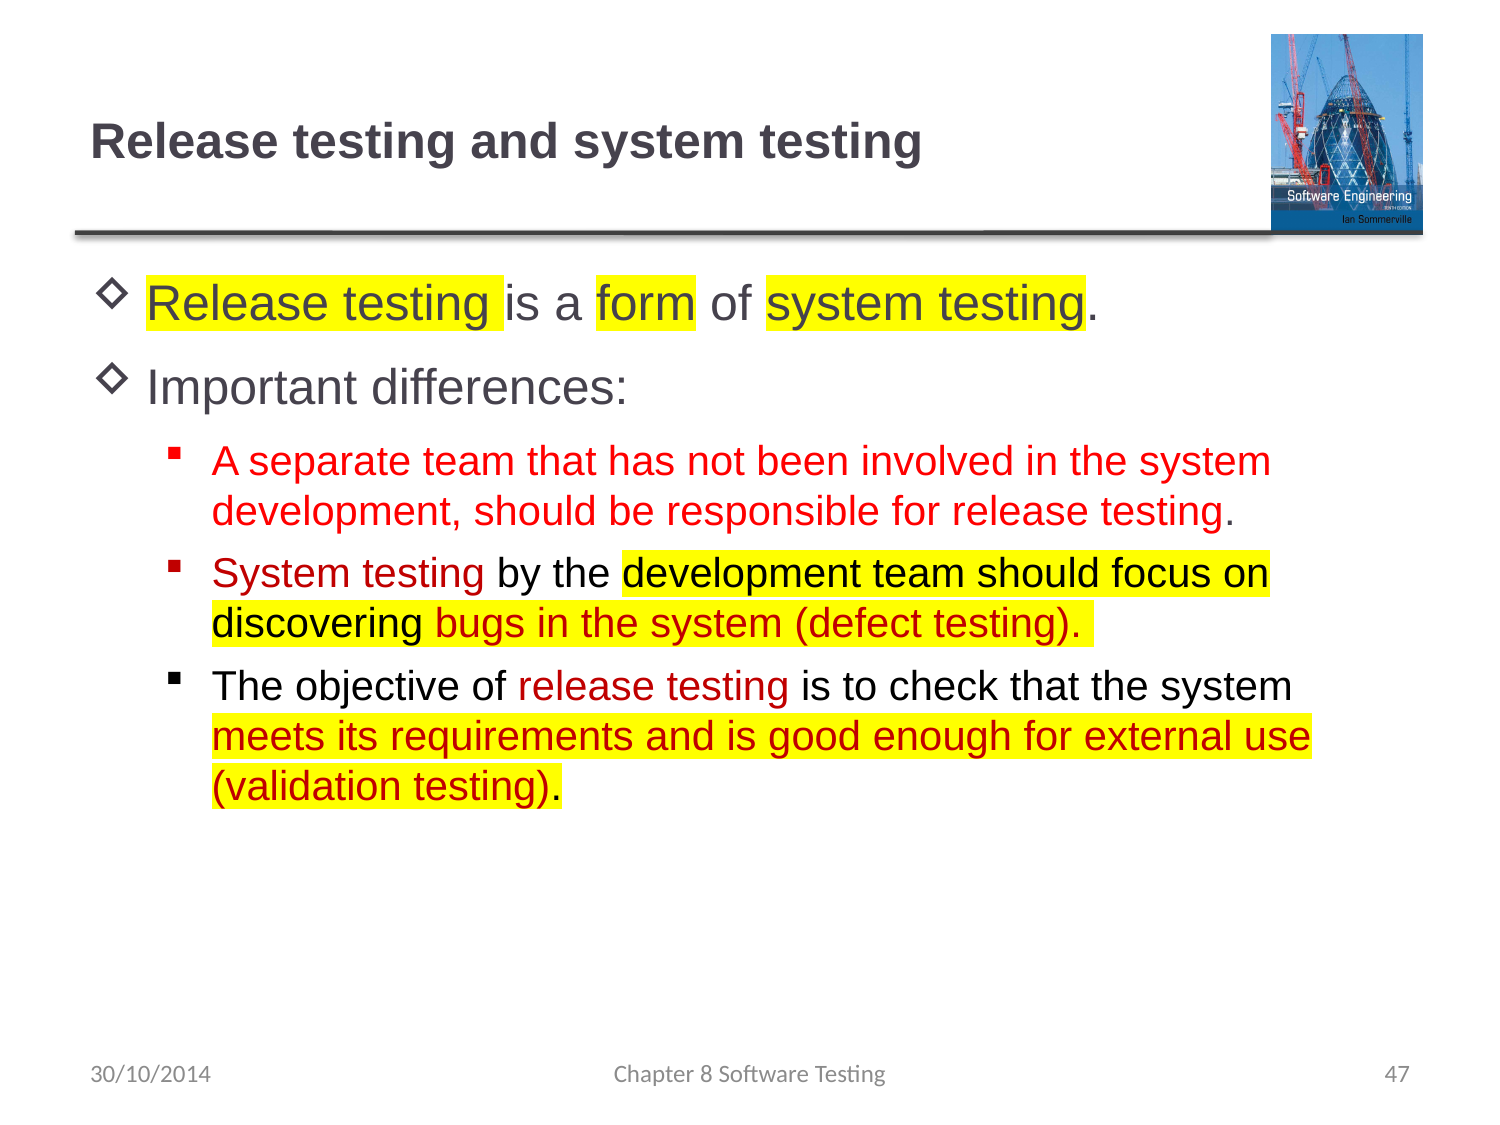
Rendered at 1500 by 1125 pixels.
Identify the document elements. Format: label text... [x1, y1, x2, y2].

slide_number 47 [1074, 1042, 1425, 1103]
list Release testing is a form of system testing. Important differences: A separate team that has not been involved in the system development, should be responsible for release testing. System testing by the development team should focus on discovering bugs in the system (defect testing). The objective of release testing is to check that the system meets its requirements and is good enough for external use (validation testing). [75, 262, 1425, 1005]
title Release testing and system testing [74, 44, 1272, 233]
picture [1271, 34, 1423, 230]
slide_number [75, 1042, 425, 1103]
footer Chapter 8 Software Testing [512, 1042, 988, 1103]
